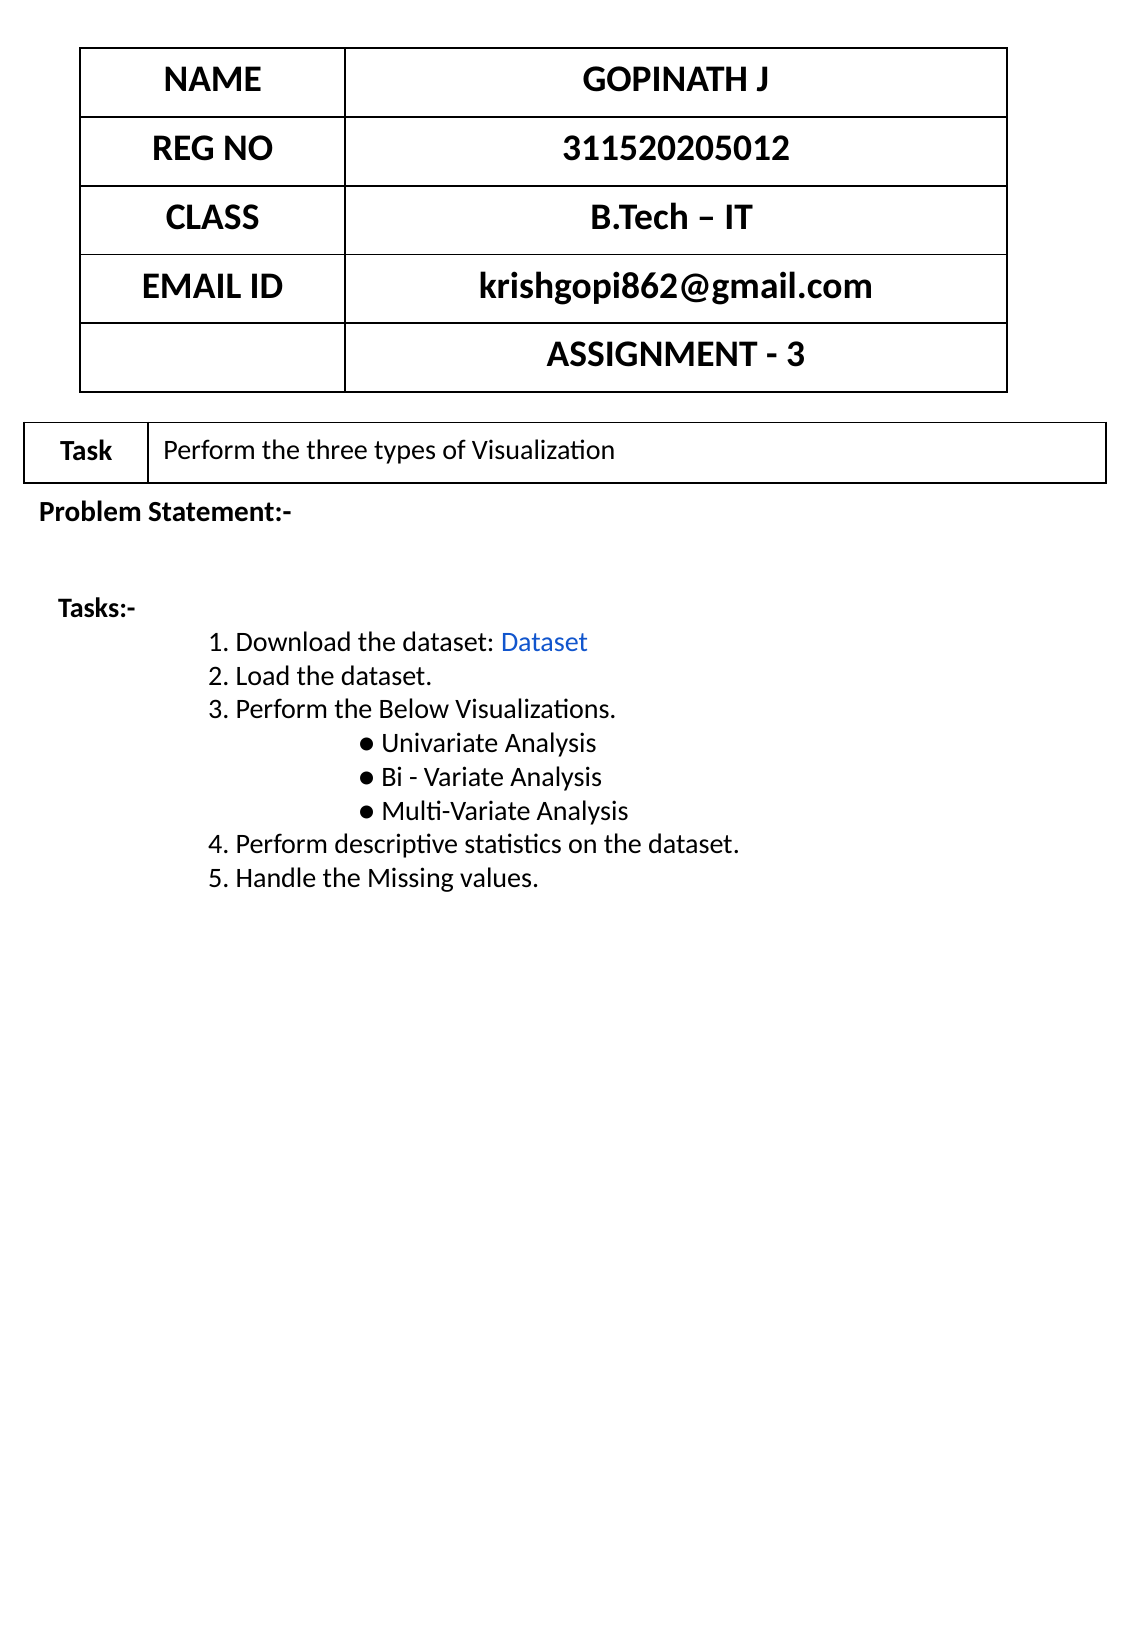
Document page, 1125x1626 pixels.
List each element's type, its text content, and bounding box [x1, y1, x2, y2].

table_header Task [25, 423, 147, 482]
table_header Perform the three types of Visualization [149, 423, 1105, 482]
table_header NAME [81, 49, 344, 116]
table_cell krishgopi862@gmail.com [346, 255, 1006, 322]
text_box Tasks:- 1. Download the dataset: Dataset 2. Load the dataset. 3. Perform the Below Visualizations. ● Univariate Analysis ● Bi - Variate Analysis ● Multi-Variate Analysis 4. Perform descriptive statistics on the dataset. 5. Handle the Missing values. [43, 582, 1106, 901]
table_cell EMAIL ID [81, 255, 344, 322]
table_header GOPINATH J [346, 49, 1006, 116]
table_cell ASSIGNMENT - 3 [346, 324, 1006, 391]
table_cell B.Tech – IT [346, 187, 1006, 254]
table_cell REG NO [81, 118, 344, 185]
table_cell 311520205012 [346, 118, 1006, 185]
table_cell CLASS [81, 187, 344, 254]
table_cell Problem Statement:- [24, 484, 1106, 544]
table_cell [81, 324, 344, 391]
